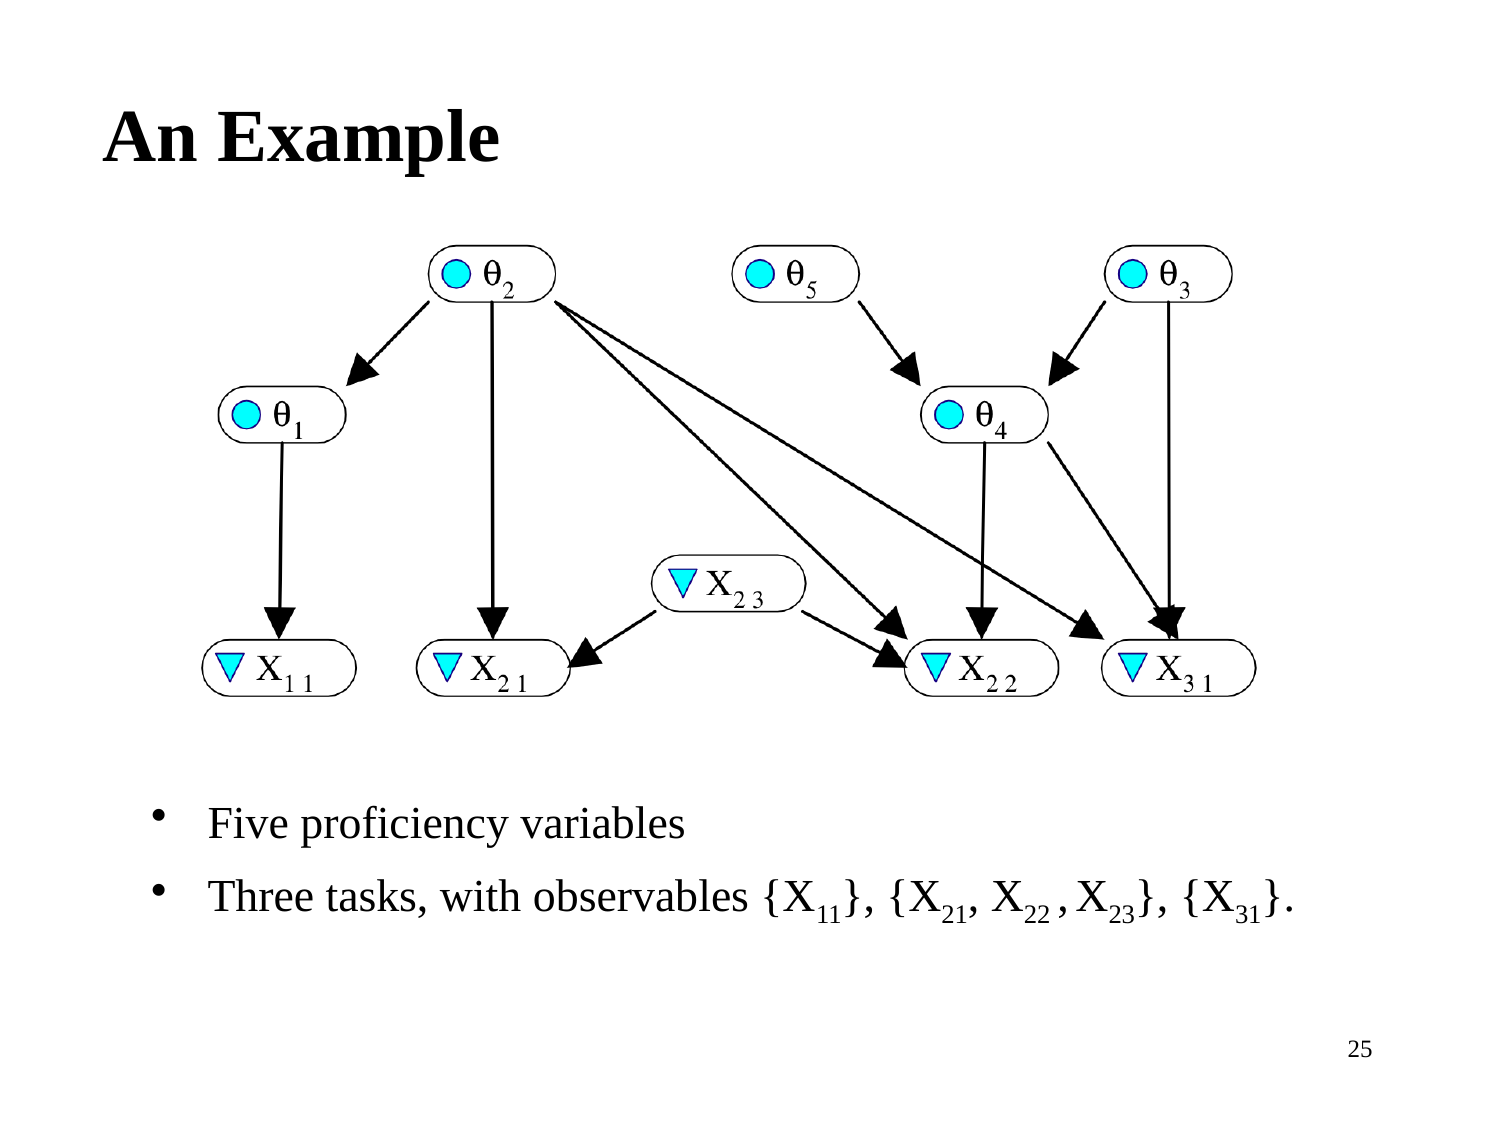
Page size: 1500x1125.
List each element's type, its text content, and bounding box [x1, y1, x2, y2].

list Five proficiency variables Three tasks, with observables {X11}, {X21, X22 , X23}, {X31}. [136, 779, 1388, 962]
slide_number 25 [1074, 1024, 1388, 1101]
title An Example [87, 37, 1500, 225]
picture [196, 237, 1304, 707]
